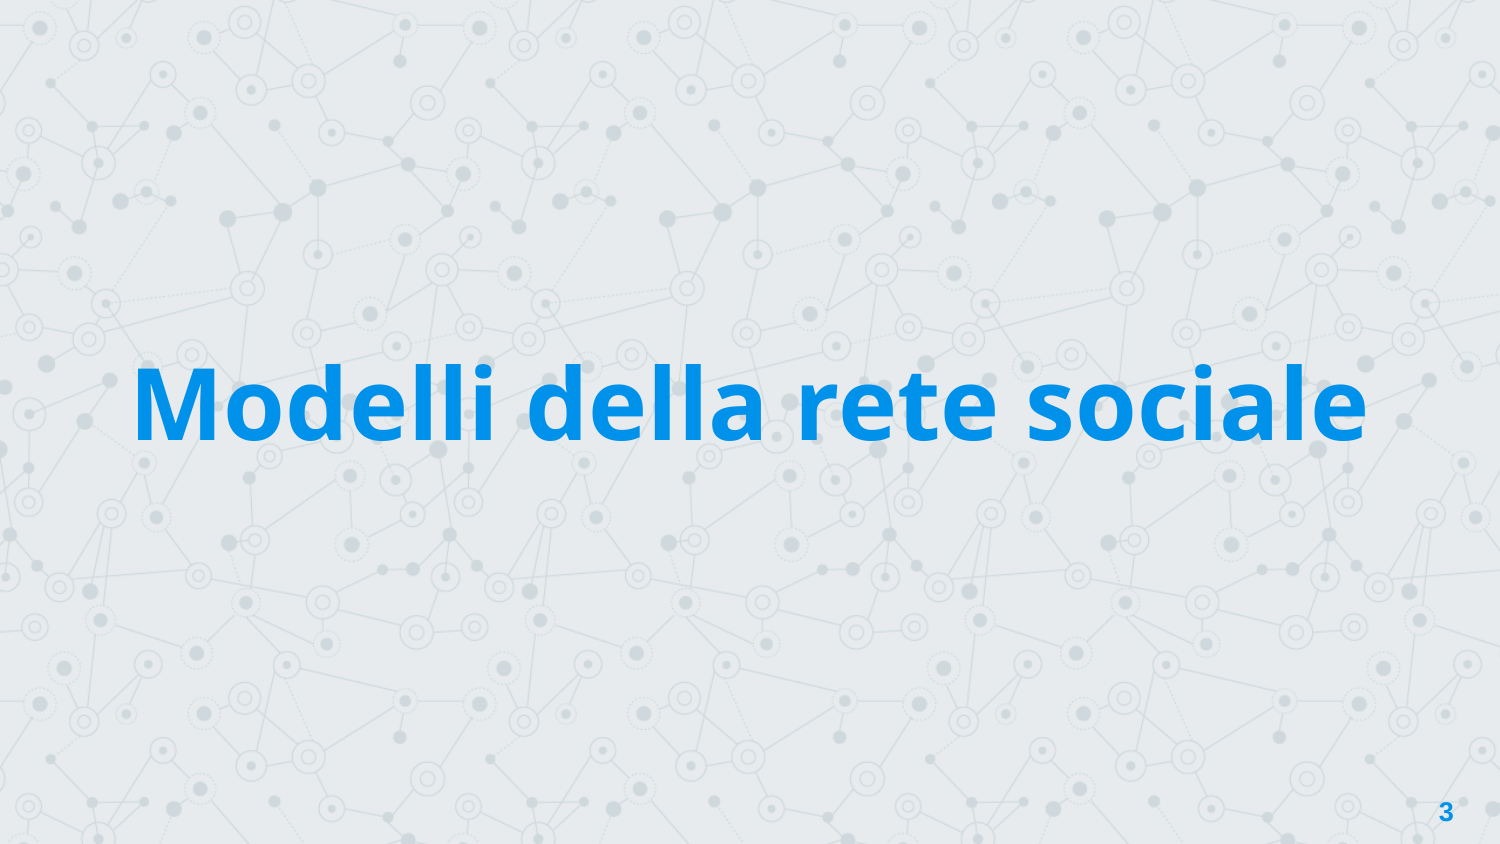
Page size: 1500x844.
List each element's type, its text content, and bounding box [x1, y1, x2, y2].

title Modelli della rete sociale [112, 284, 1388, 475]
slide_number ‹#› [1378, 779, 1469, 844]
